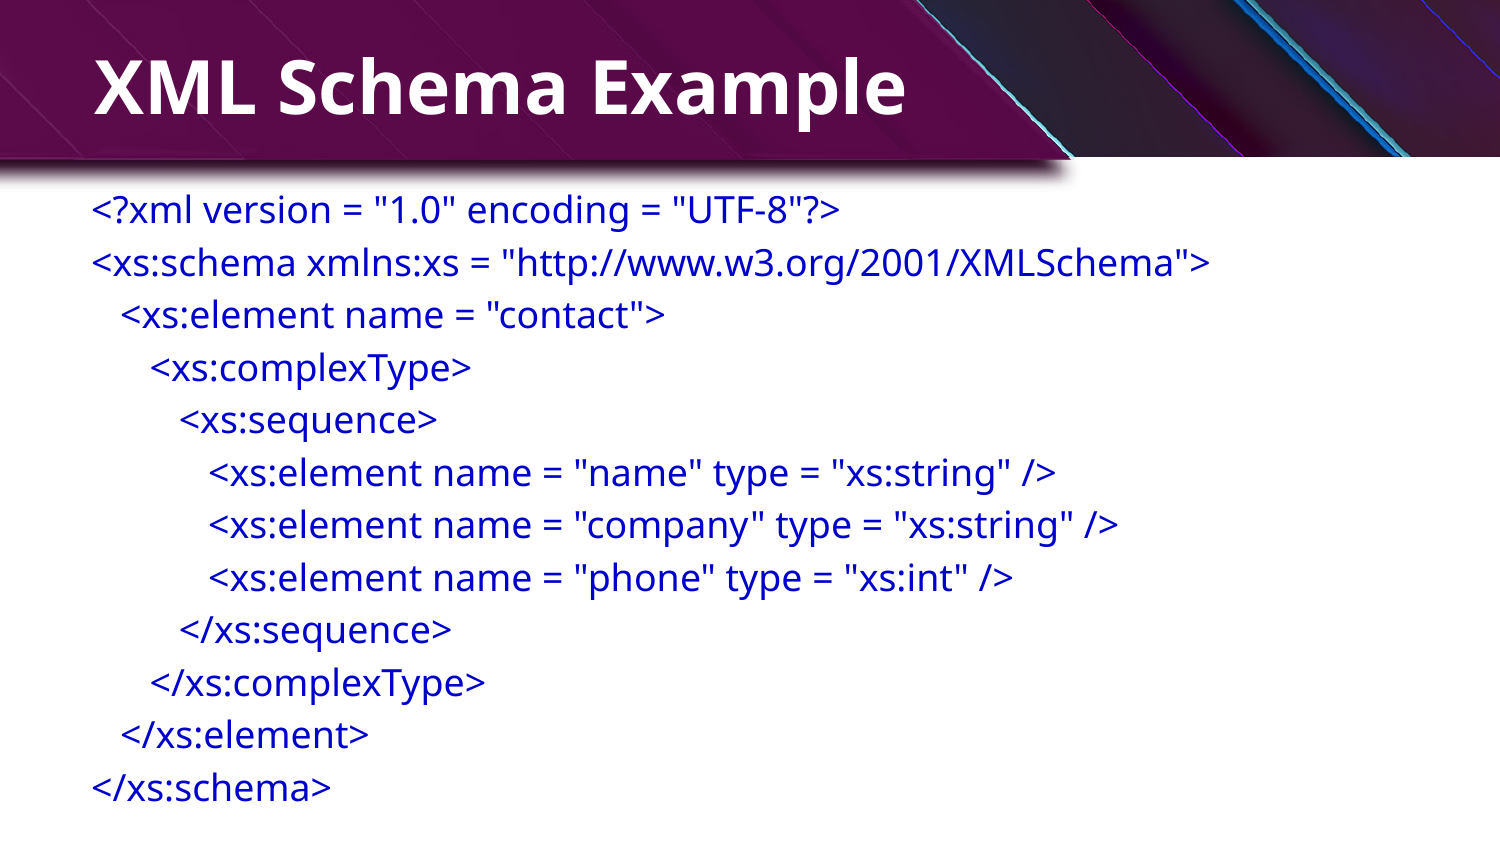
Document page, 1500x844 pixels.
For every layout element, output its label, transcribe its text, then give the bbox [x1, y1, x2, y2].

picture [0, 0, 1500, 844]
list <?xml version = "1.0" encoding = "UTF-8"?> <xs:schema xmlns:xs = "http://www.w3.org/2001/XMLSchema"> <xs:element name = "contact"> <xs:complexType> <xs:sequence> <xs:element name = "name" type = "xs:string" /> <xs:element name = "company" type = "xs:string" /> <xs:element name = "phone" type = "xs:int" /> </xs:sequence> </xs:complexType> </xs:element> </xs:schema> [76, 179, 1429, 809]
title XML Schema Example [79, 22, 1435, 148]
